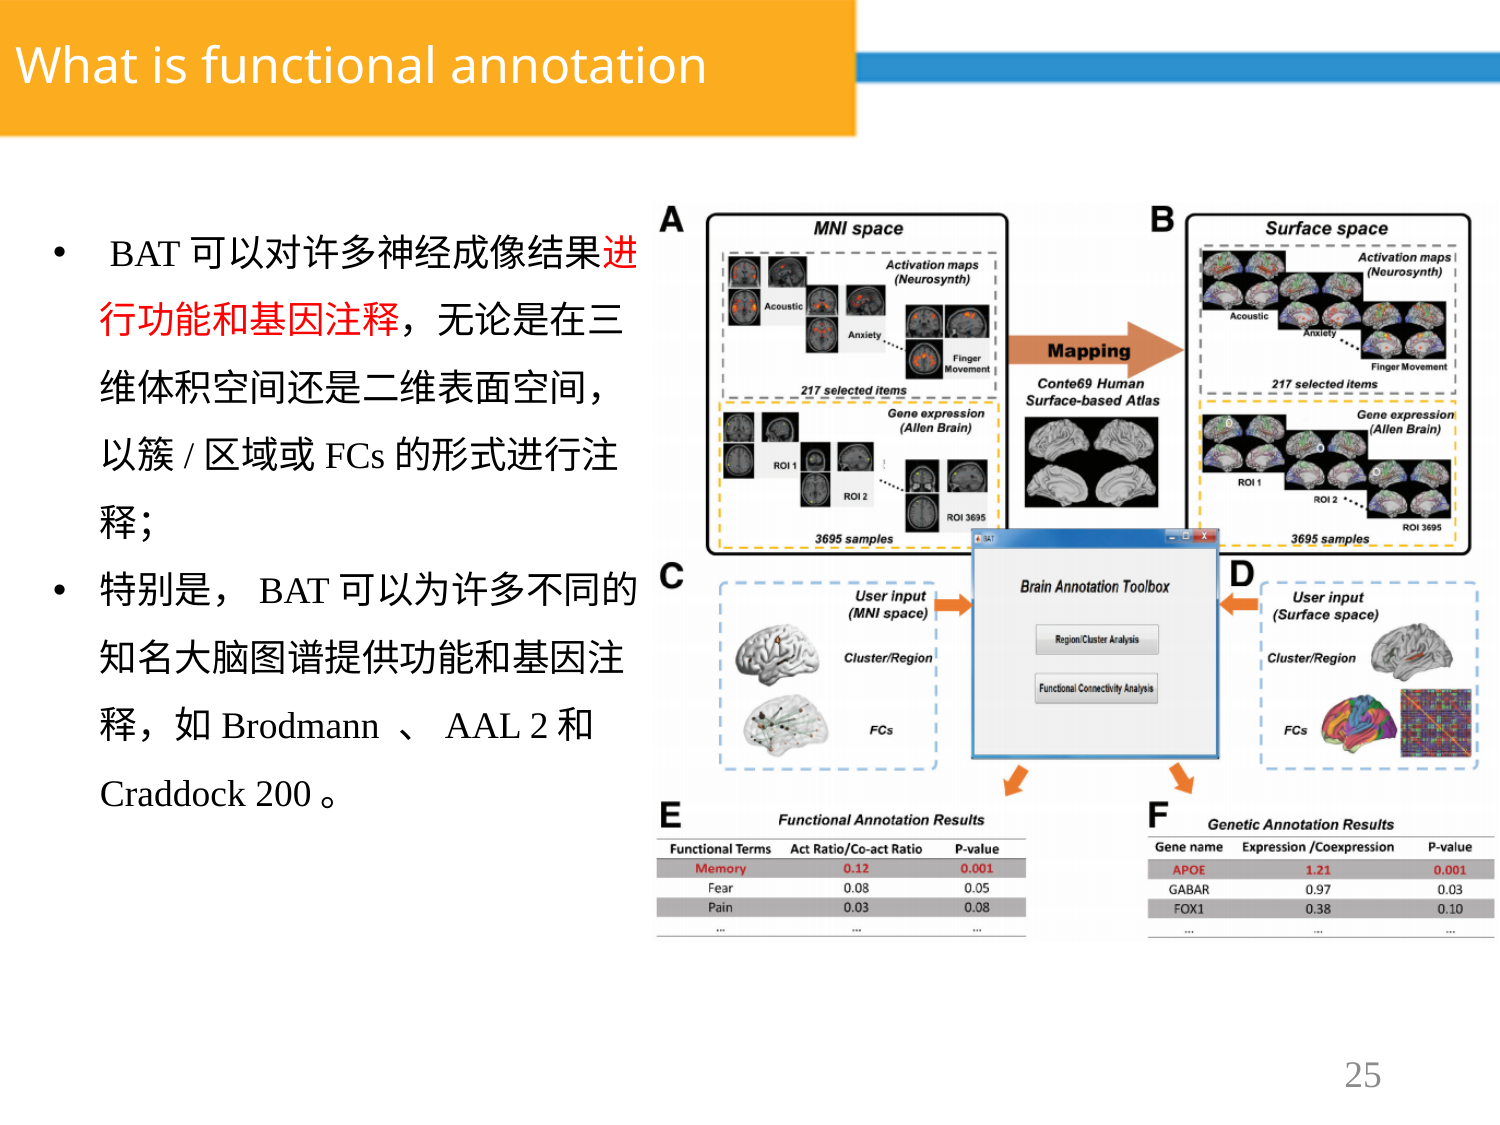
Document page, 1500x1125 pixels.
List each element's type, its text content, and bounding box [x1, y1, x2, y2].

picture [0, 0, 1500, 1125]
text_box BAT可以对许多神经成像结果进行功能和基因注释，无论是在三维体积空间还是二维表面空间，以簇/区域或FCs的形式进行注释； 特别是，BAT可以为许多不同的知名大脑图谱提供功能和基因注释，如Brodmann 、AAL 2和Craddock 200。 [38, 199, 636, 822]
title What is functional annotation [0, 0, 854, 136]
slide_number 25 [1059, 1042, 1397, 1103]
